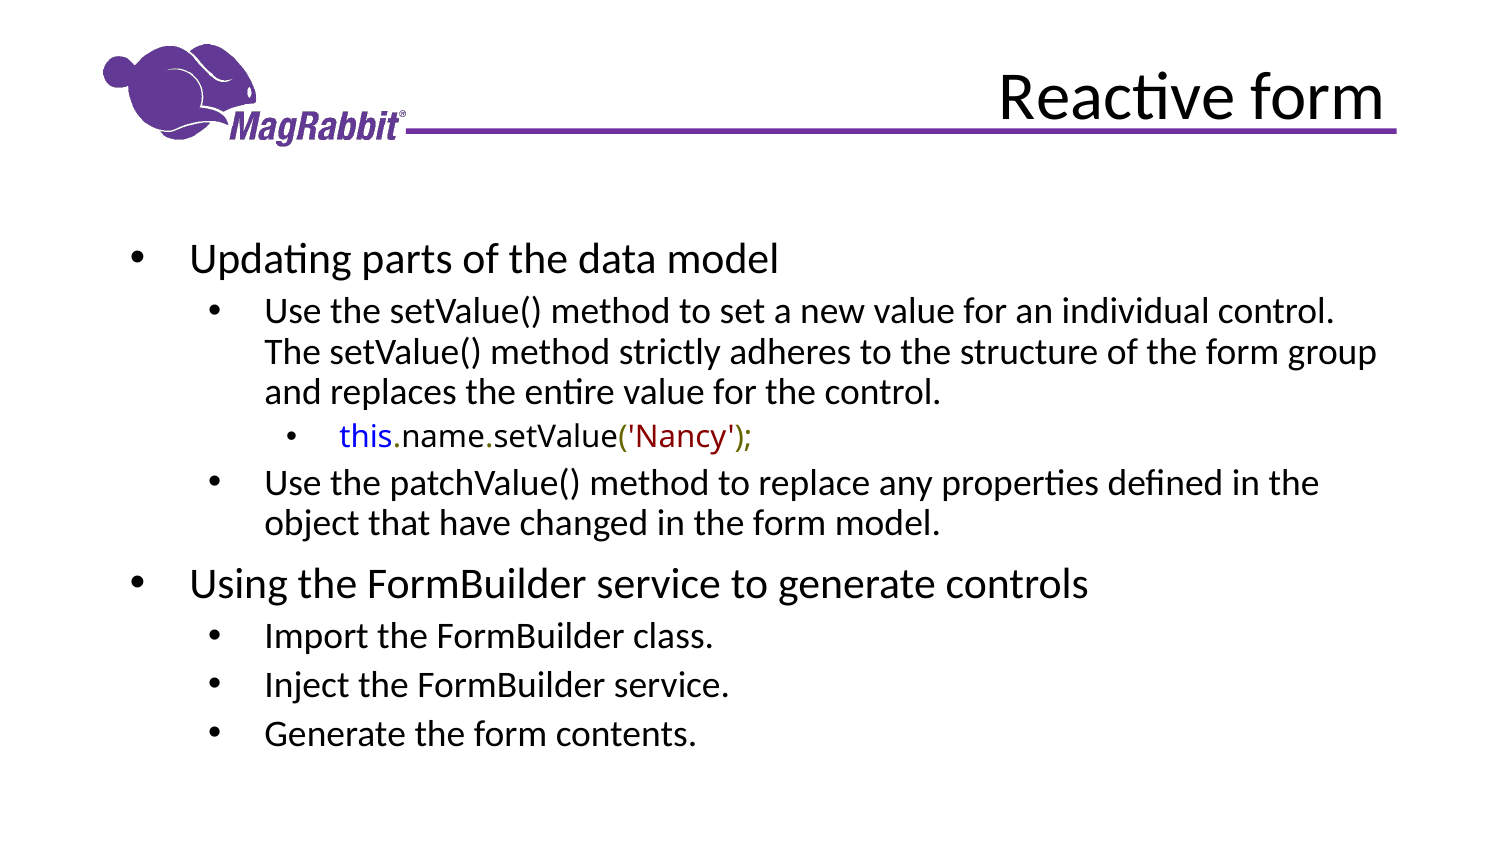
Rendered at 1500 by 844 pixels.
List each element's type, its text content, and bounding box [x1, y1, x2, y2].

picture [103, 44, 406, 150]
list Updating parts of the data model Use the setValue() method to set a new value for an individual control. The setValue() method strictly adheres to the structure of the form group and replaces the entire value for the control. this.name.setValue('Nancy'); Use the patchValue() method to replace any properties defined in the object that have changed in the form model. Using the FormBuilder service to generate controls Import the FormBuilder class. Inject the FormBuilder service. Generate the form contents. [103, 224, 1397, 760]
title Reactive form [563, 44, 1397, 150]
